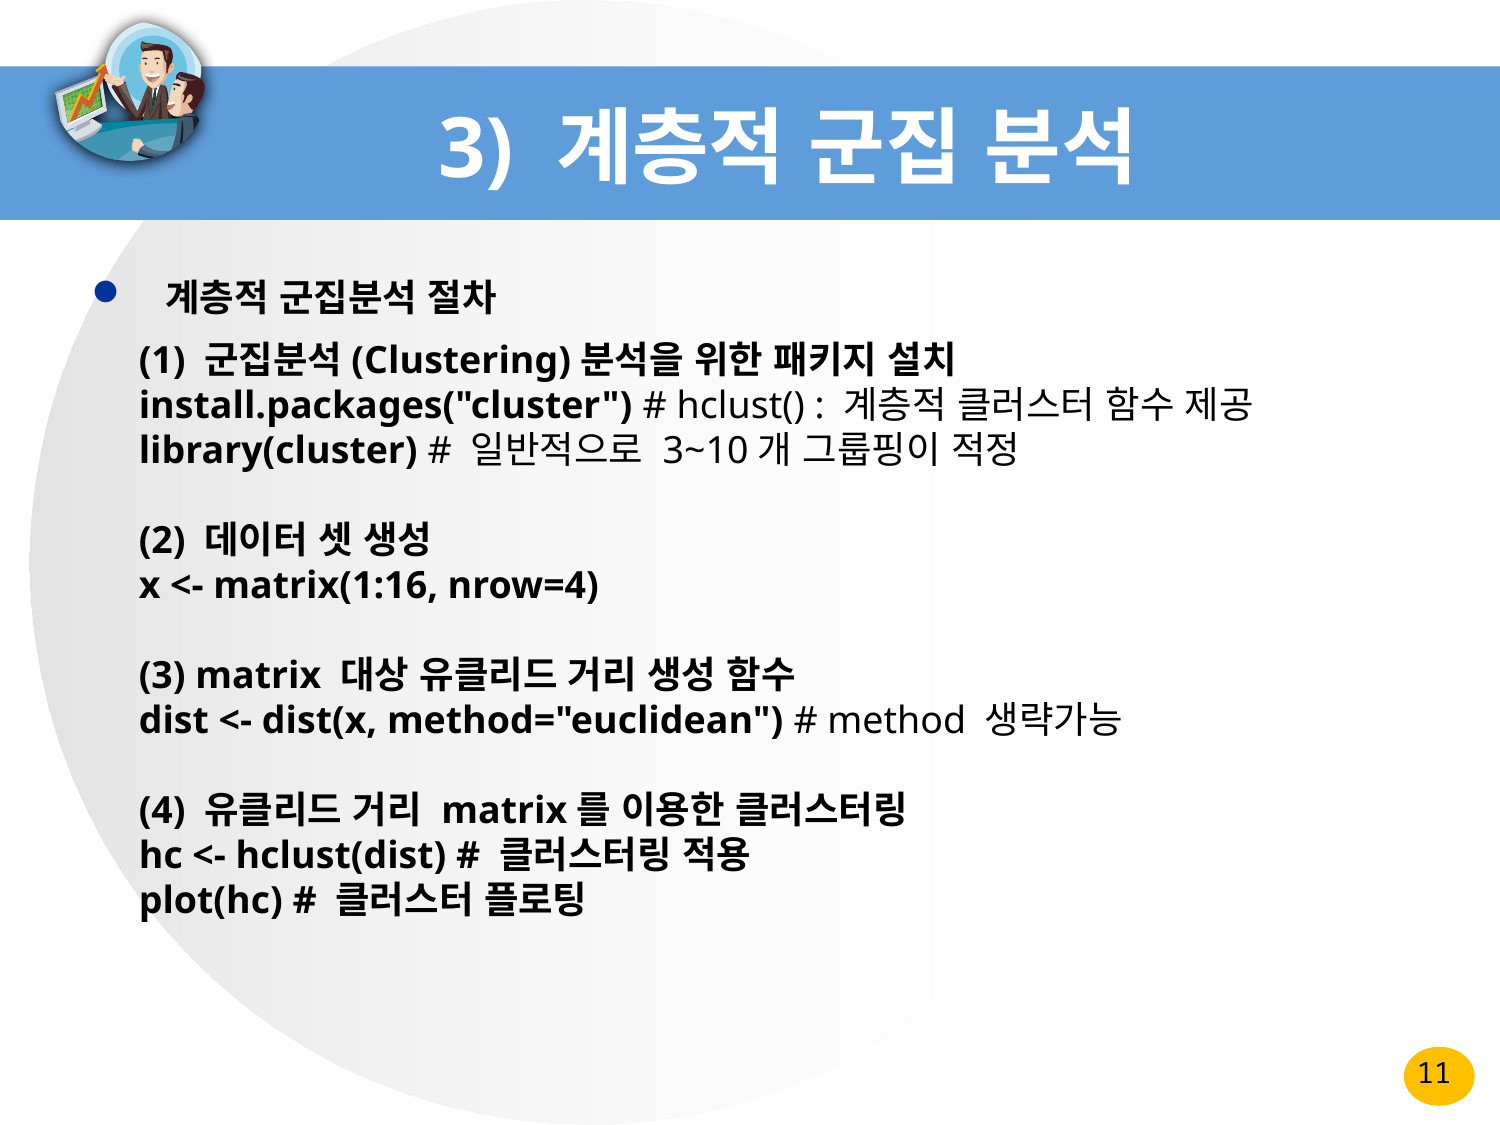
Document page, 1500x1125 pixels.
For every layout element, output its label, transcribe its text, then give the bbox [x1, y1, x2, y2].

list 계층적 군집분석 절차 [76, 243, 1459, 986]
slide_number 11 [1368, 1046, 1500, 1090]
title 3) 계층적 군집 분석 [76, 87, 1500, 200]
text_box (1) 군집분석(Clustering)분석을 위한 패키지 설치 install.packages("cluster") # hclust() : 계층적 클러스터 함수 제공 library(cluster) # 일반적으로 3~10개 그룹핑이 적정 (2) 데이터 셋 생성 x <- matrix(1:16, nrow=4) (3) matrix 대상 유클리드 거리 생성 함수 dist <- dist(x, method="euclidean") # method 생략가능 (4) 유클리드 거리 matrix를 이용한 클러스터링 hc <- hclust(dist) # 클러스터링 적용 plot(hc) # 클러스터 플로팅 [123, 328, 1376, 928]
